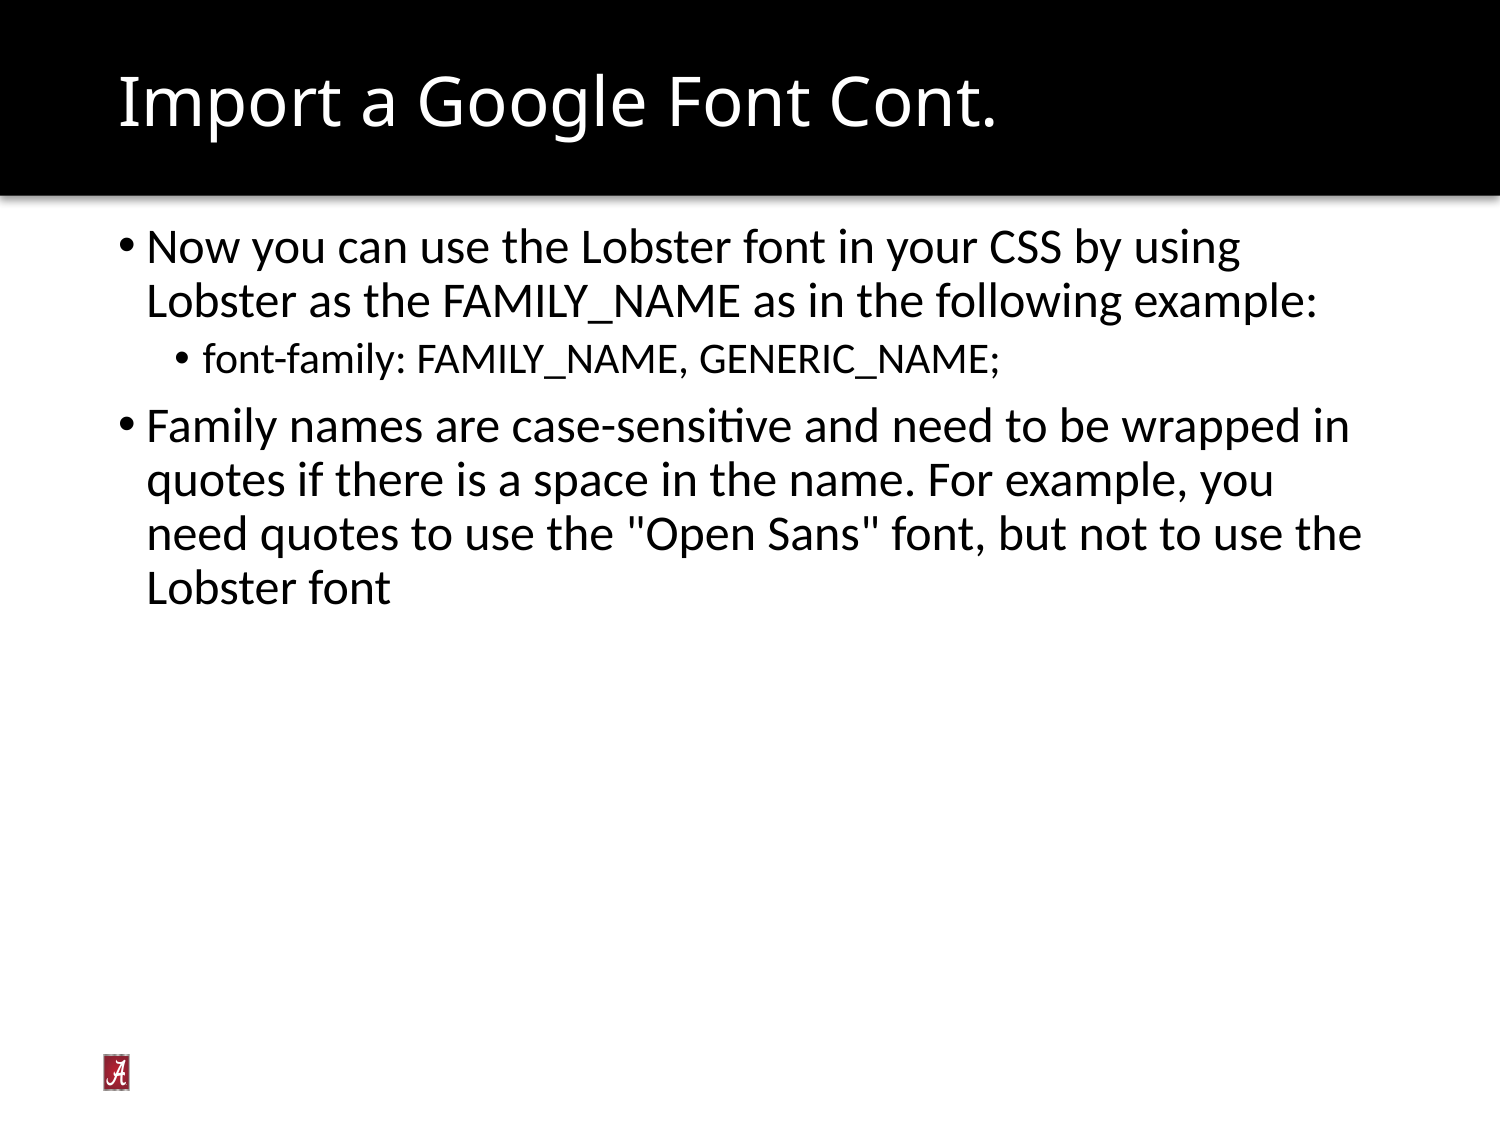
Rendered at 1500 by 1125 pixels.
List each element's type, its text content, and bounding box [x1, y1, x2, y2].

title Import a Google Font Cont. [103, 59, 1397, 196]
list Now you can use the Lobster font in your CSS by using Lobster as the FAMILY_NAME as in the following example: font-family: FAMILY_NAME, GENERIC_NAME; Family names are case-sensitive and need to be wrapped in quotes if there is a space in the name. For example, you need quotes to use the "Open Sans" font, but not to use the Lobster font [103, 212, 1397, 1014]
